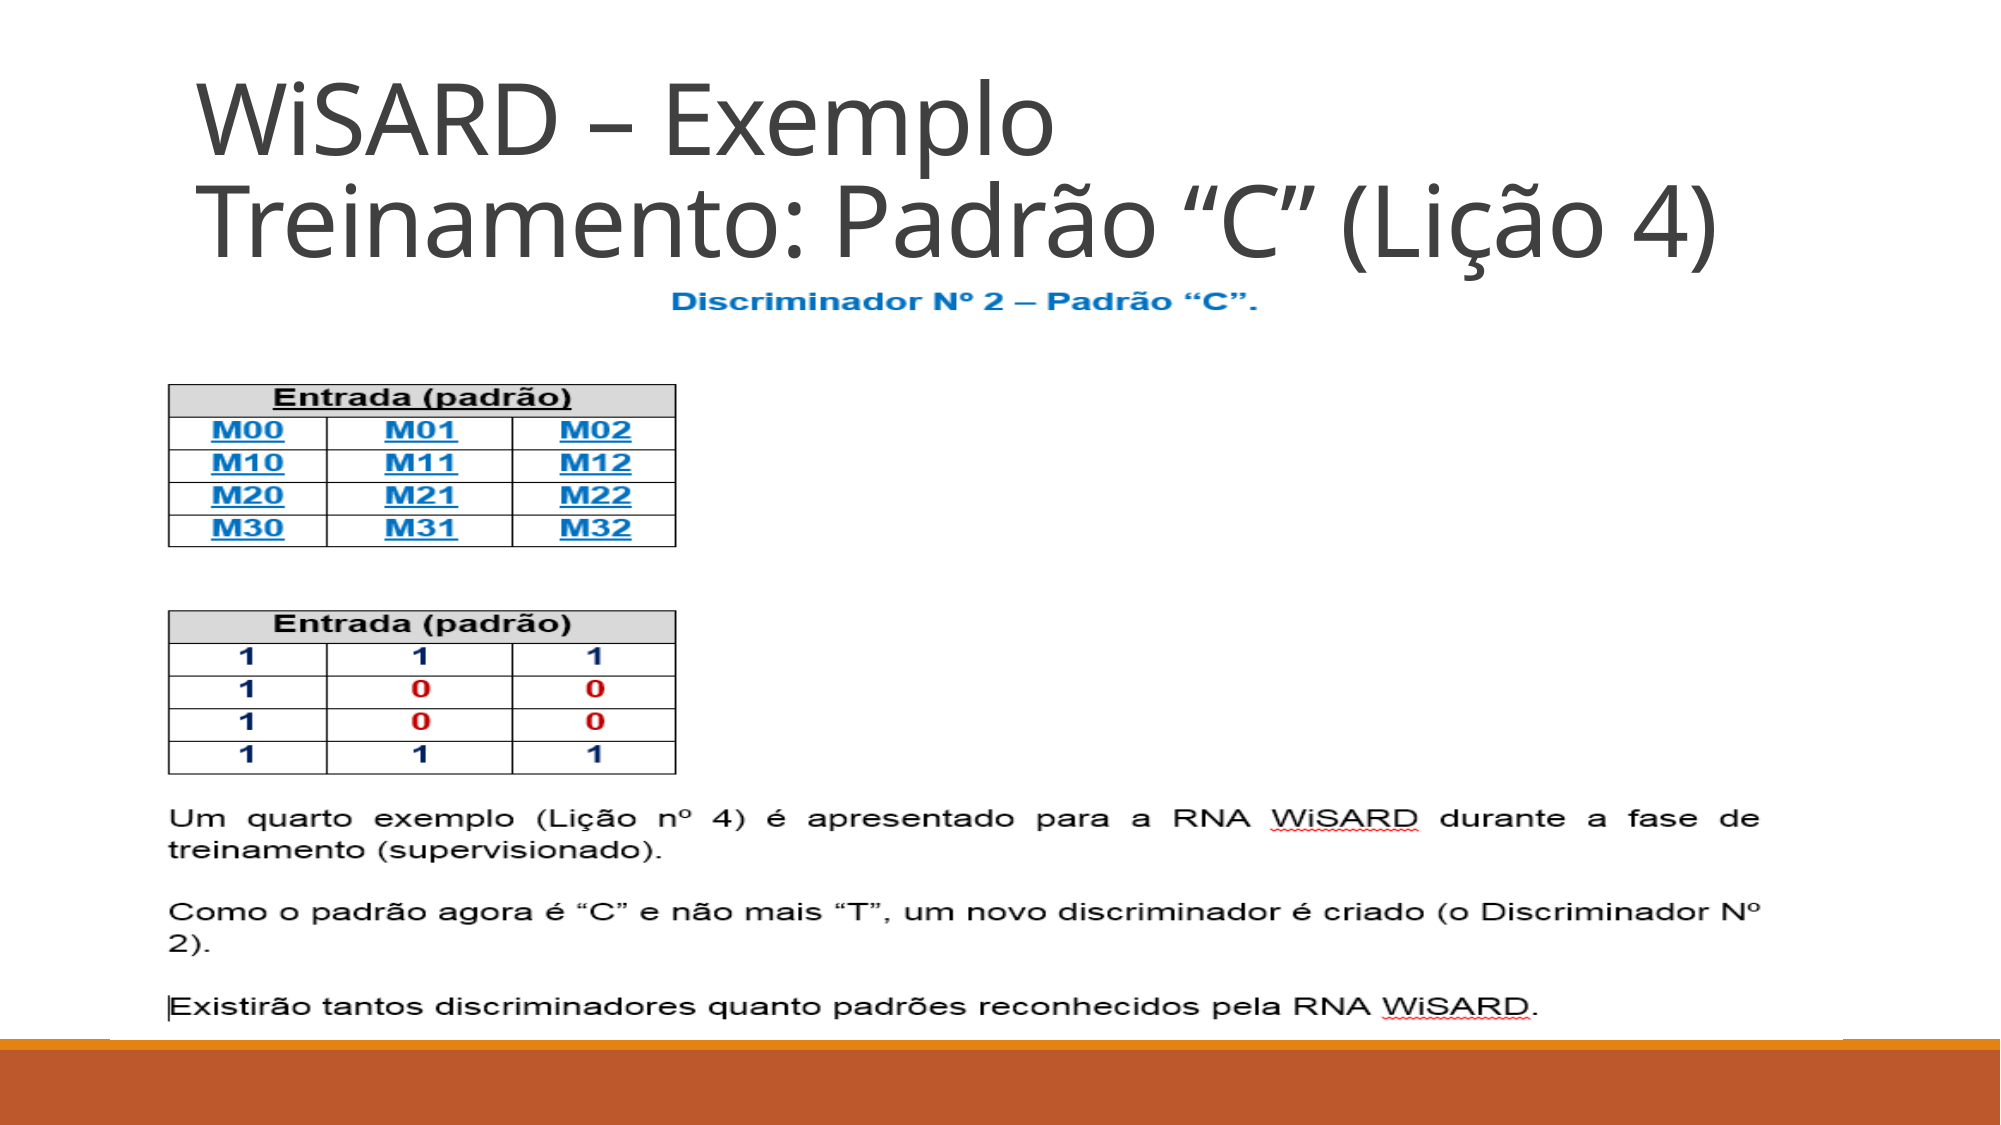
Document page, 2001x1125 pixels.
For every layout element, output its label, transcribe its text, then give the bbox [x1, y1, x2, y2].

title WiSARD – Exemplo Treinamento: Padrão “C” (Lição 4) [180, 47, 1830, 280]
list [110, 284, 1843, 1040]
